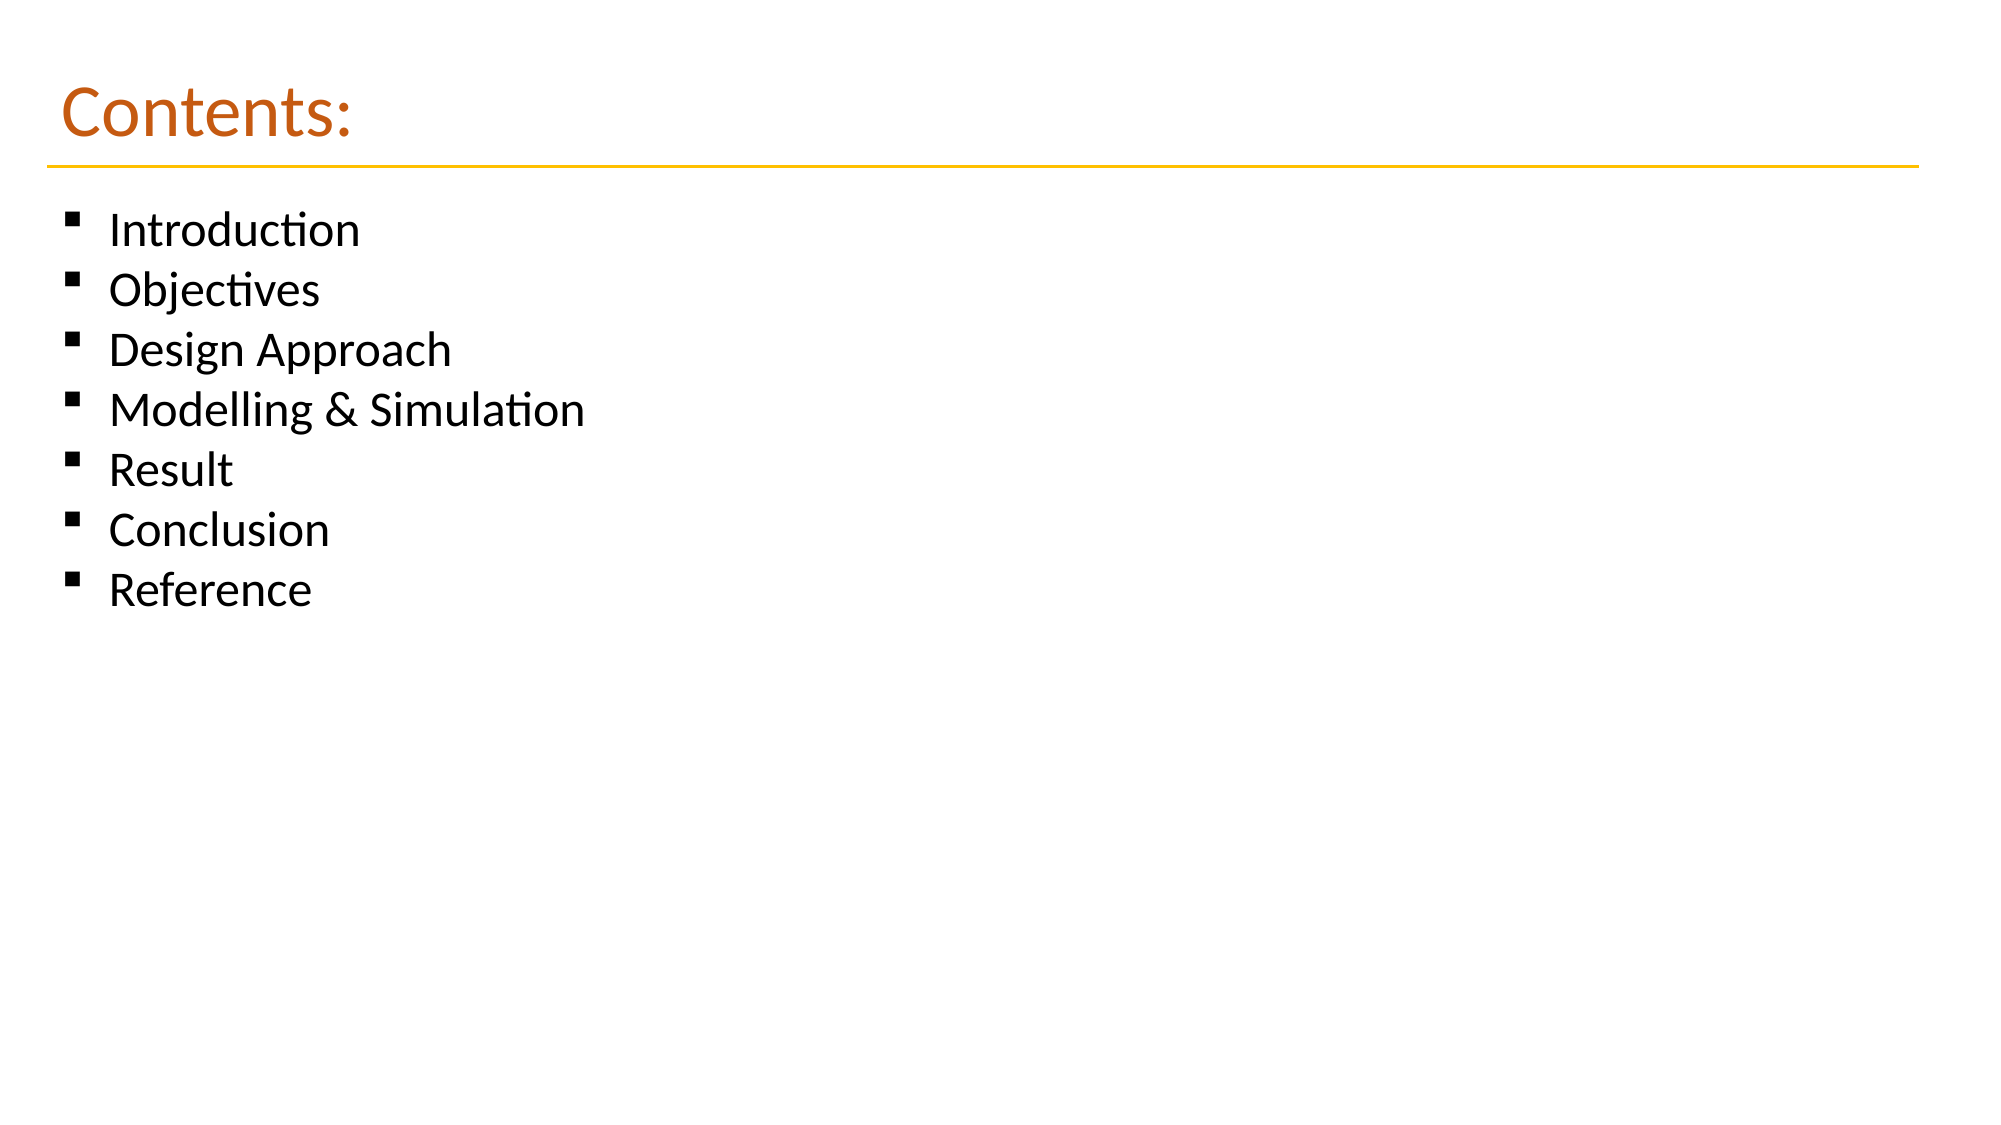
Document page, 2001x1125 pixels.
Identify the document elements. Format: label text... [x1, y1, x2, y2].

text_box Contents: Introduction Objectives Design Approach Modelling & Simulation Result Conclusion Reference [47, 168, 1919, 669]
text_box Contents: Introduction Objectives Design Approach Modelling & Simulation Result Conclusion Reference [47, 53, 1919, 165]
